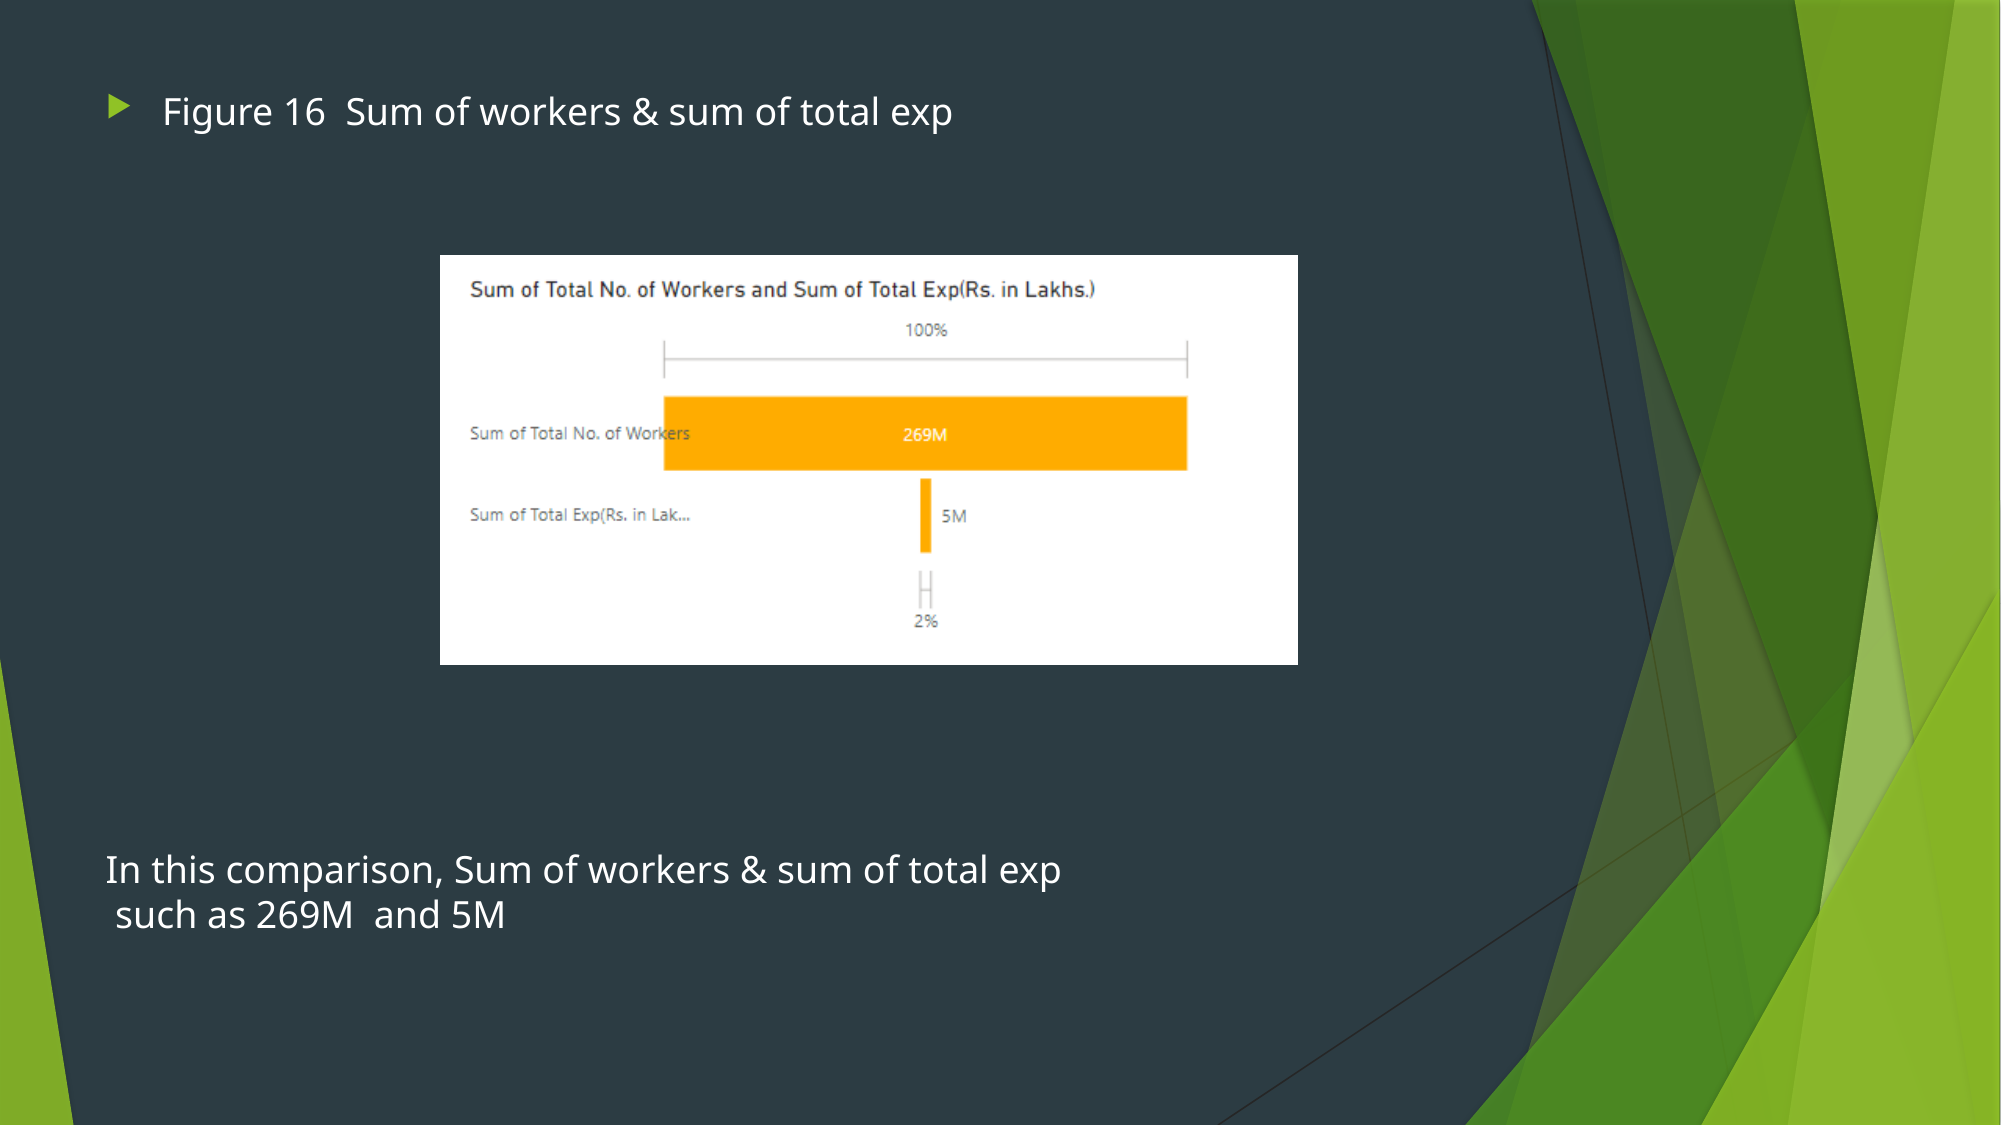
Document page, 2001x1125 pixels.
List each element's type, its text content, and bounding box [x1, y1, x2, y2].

picture [440, 254, 1298, 665]
list Figure 16 Sum of workers & sum of total exp [90, 80, 1823, 1041]
text_box In this comparison, Sum of workers & sum of total exp such as 269M and 5M [90, 839, 1812, 944]
